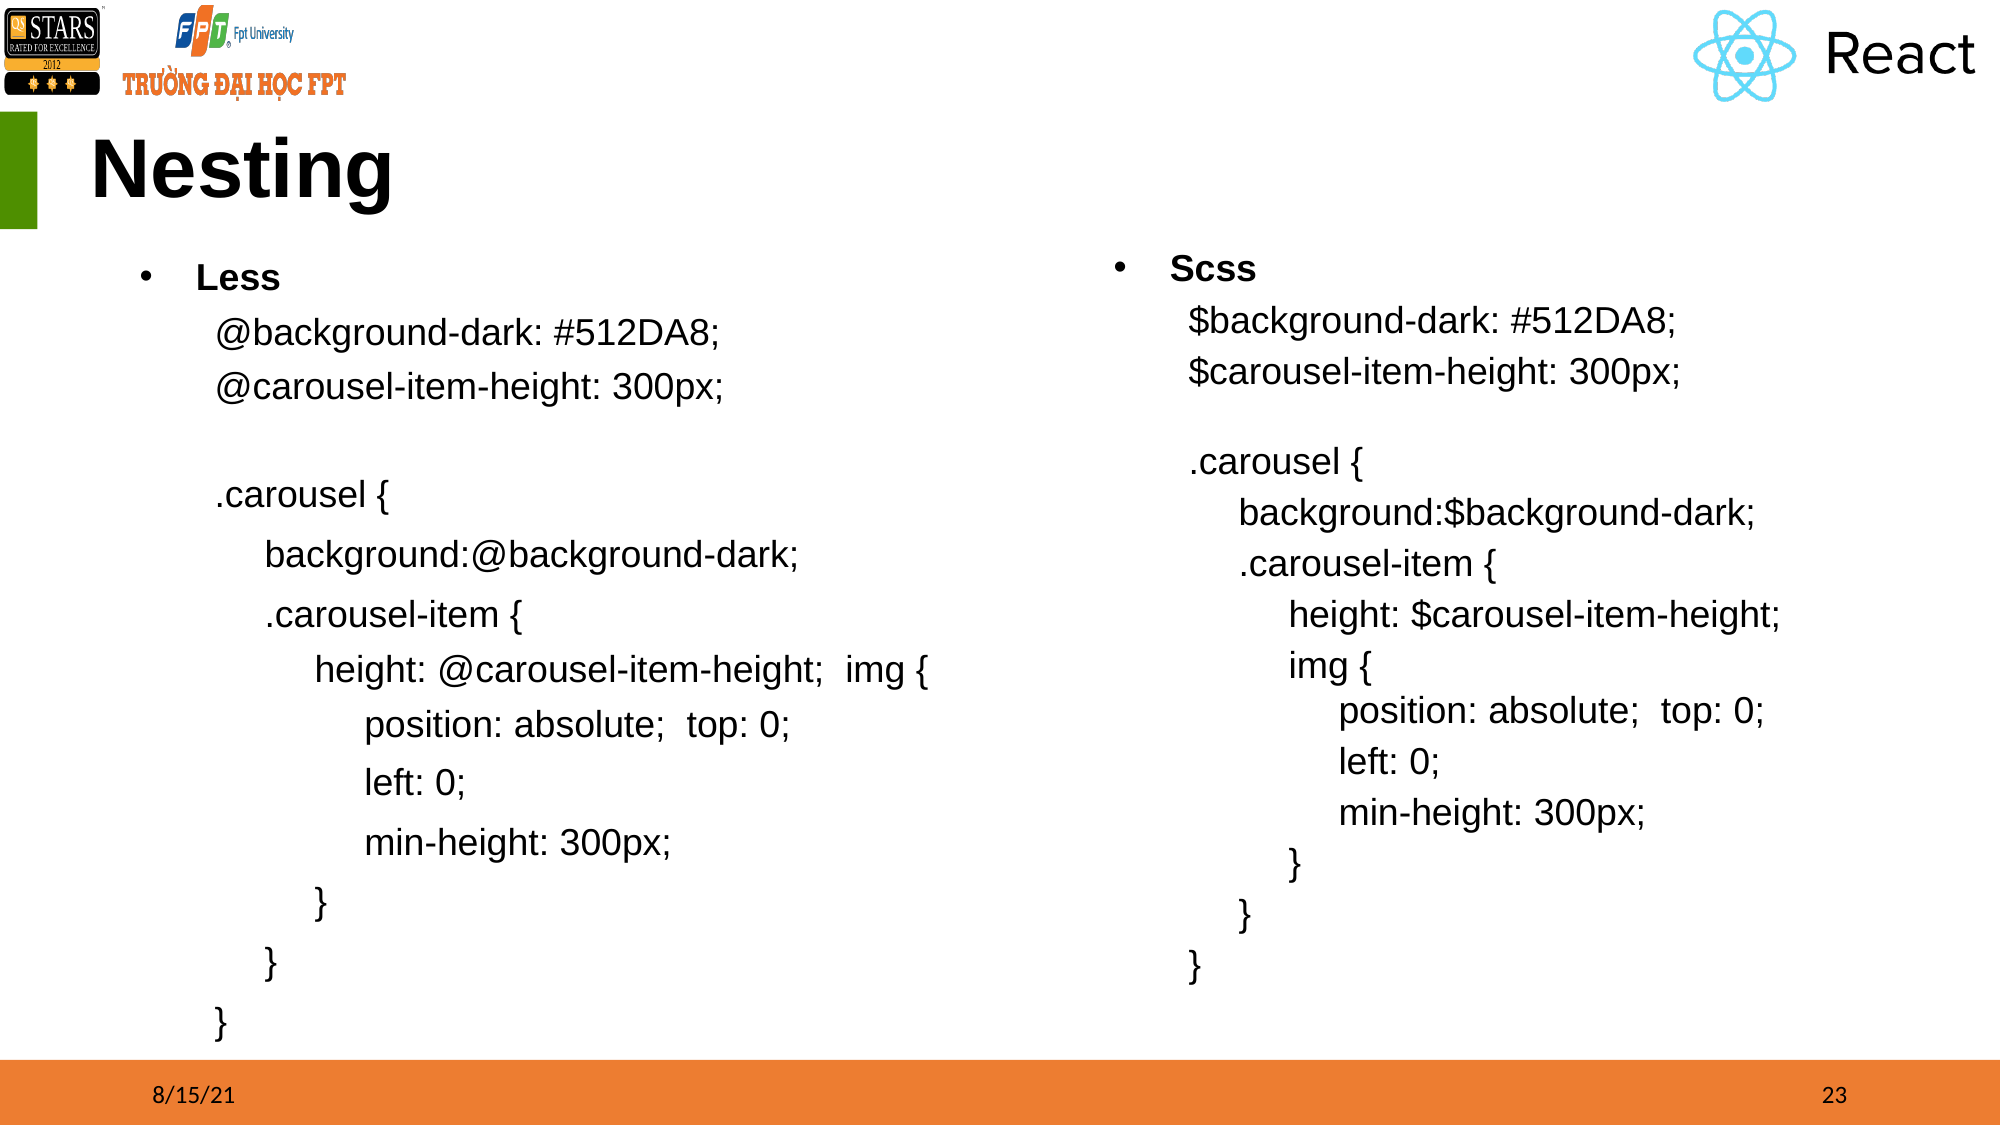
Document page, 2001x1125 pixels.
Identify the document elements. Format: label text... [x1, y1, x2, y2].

picture [4, 5, 346, 101]
title Nesting [37, 111, 1978, 230]
text_box Less @background-dark: #512DA8; @carousel-item-height: 300px; .carousel { background:@background-dark; .carousel-item { height: @carousel-item-height; img { position: absolute; top: 0; left: 0; min-height: 300px; } } } [137, 234, 950, 1043]
text_box Scss $background-dark: #512DA8; $carousel-item-height: 300px; .carousel { background:$background-dark; .carousel-item { height: $carousel-item-height; img { position: absolute; top: 0; left: 0; min-height: 300px; } } } [1111, 234, 1924, 986]
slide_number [137, 1063, 588, 1124]
picture [1679, 8, 2001, 103]
slide_number ‹#› [1412, 1063, 1863, 1124]
